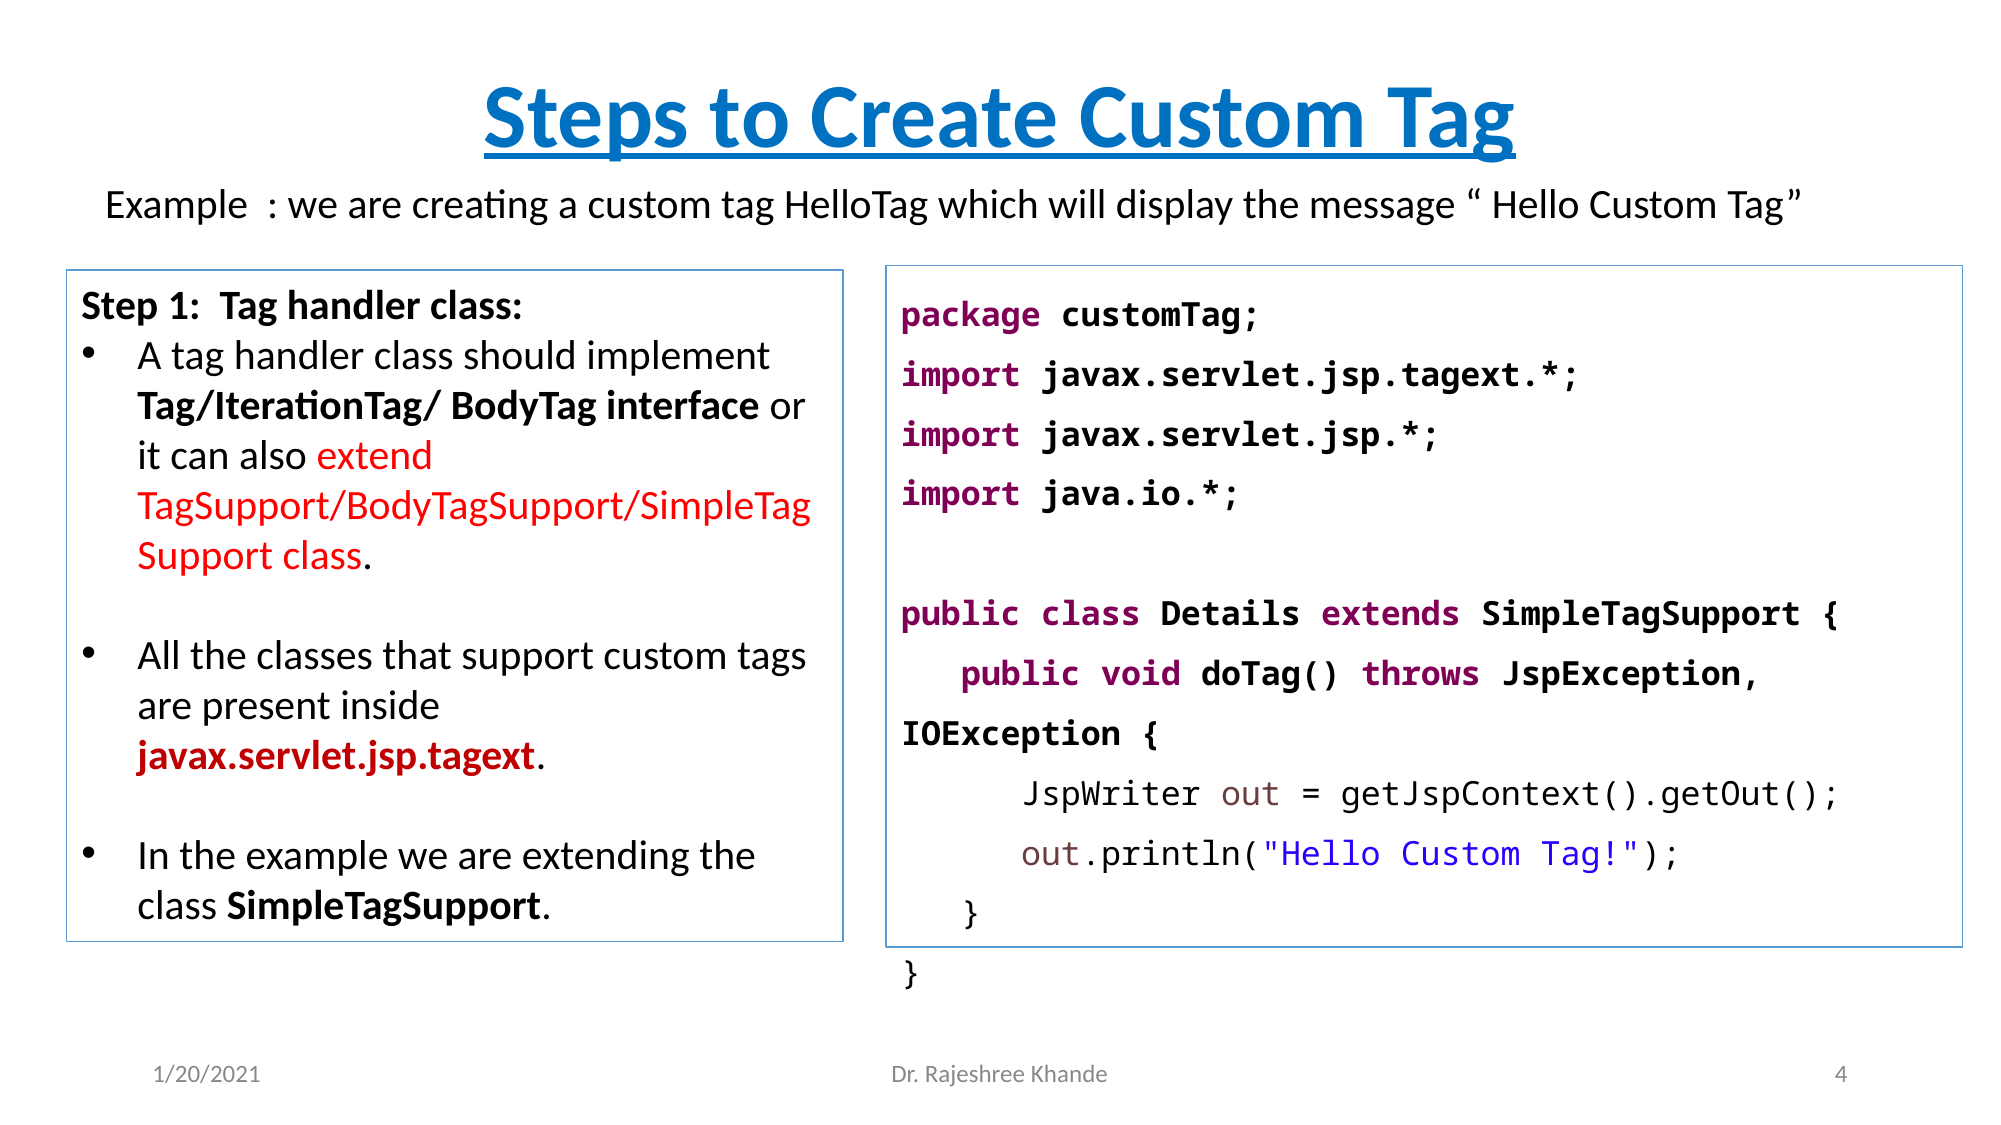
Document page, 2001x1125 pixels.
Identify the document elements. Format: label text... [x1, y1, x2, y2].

slide_number ‹#› [1412, 1042, 1863, 1103]
footer Dr. Rajeshree Khande [662, 1042, 1338, 1103]
title Steps to Create Custom Tag [137, 59, 1863, 175]
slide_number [137, 1042, 588, 1103]
list Example : we are creating a custom tag HelloTag which will display the message “ Hello Custom Tag” [89, 175, 1863, 309]
text_box Step 1: Tag handler class: A tag handler class should implement Tag/IterationTag/ BodyTag interface or it can also extend TagSupport/BodyTagSupport/SimpleTagSupport class. All the classes that support custom tags are present inside javax.servlet.jsp.tagext. In the example we are extending the class SimpleTagSupport. [66, 269, 843, 942]
text_box package customTag; import javax.servlet.jsp.tagext.*; import javax.servlet.jsp.*; import java.io.*; public class Details extends SimpleTagSupport { public void doTag() throws JspException, IOException { JspWriter out = getJspContext().getOut(); out.println("Hello Custom Tag!"); } } [886, 265, 1963, 948]
